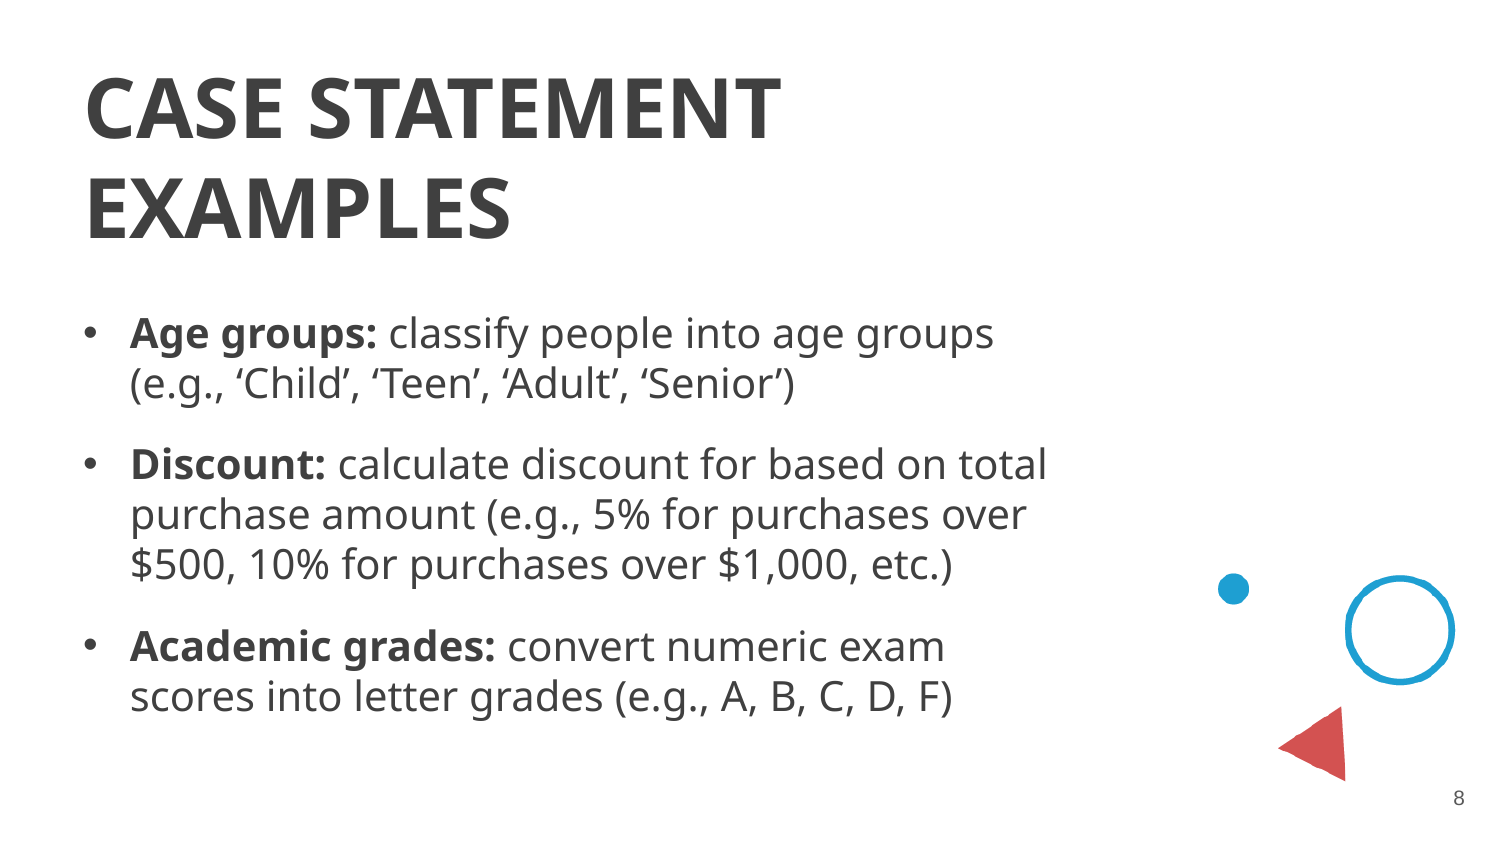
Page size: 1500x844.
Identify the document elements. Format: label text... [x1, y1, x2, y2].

text_box CASE STATEMENT EXAMPLES [68, 40, 1094, 291]
text_box Age groups: classify people into age groups (e.g., ‘Child’, ‘Teen’, ‘Adult’, ‘Senior’) Discount: calculate discount for based on total purchase amount (e.g., 5% for purchases over $500, 10% for purchases over $1,000, etc.) Academic grades: convert numeric exam scores into letter grades (e.g., A, B, C, D, F) [68, 291, 1094, 784]
picture [1174, 510, 1500, 838]
